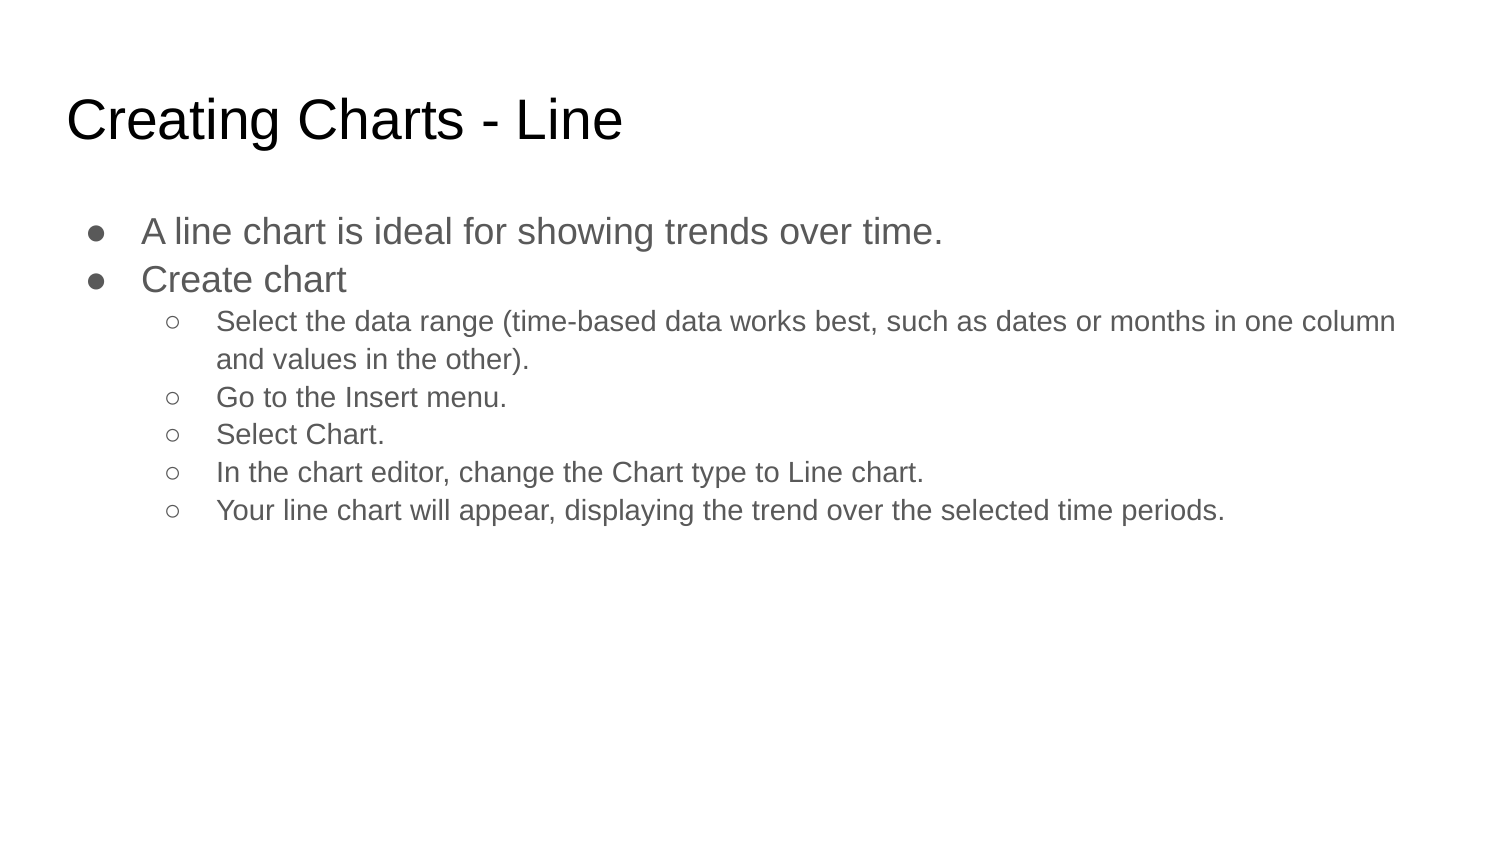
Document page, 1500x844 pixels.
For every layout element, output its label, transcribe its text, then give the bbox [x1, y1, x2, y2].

title Creating Charts - Line [51, 72, 1449, 167]
list A line chart is ideal for showing trends over time. Create chart Select the data range (time-based data works best, such as dates or months in one column and values in the other). Go to the Insert menu. Select Chart. In the chart editor, change the Chart type to Line chart. Your line chart will appear, displaying the trend over the selected time periods. [51, 189, 1449, 750]
